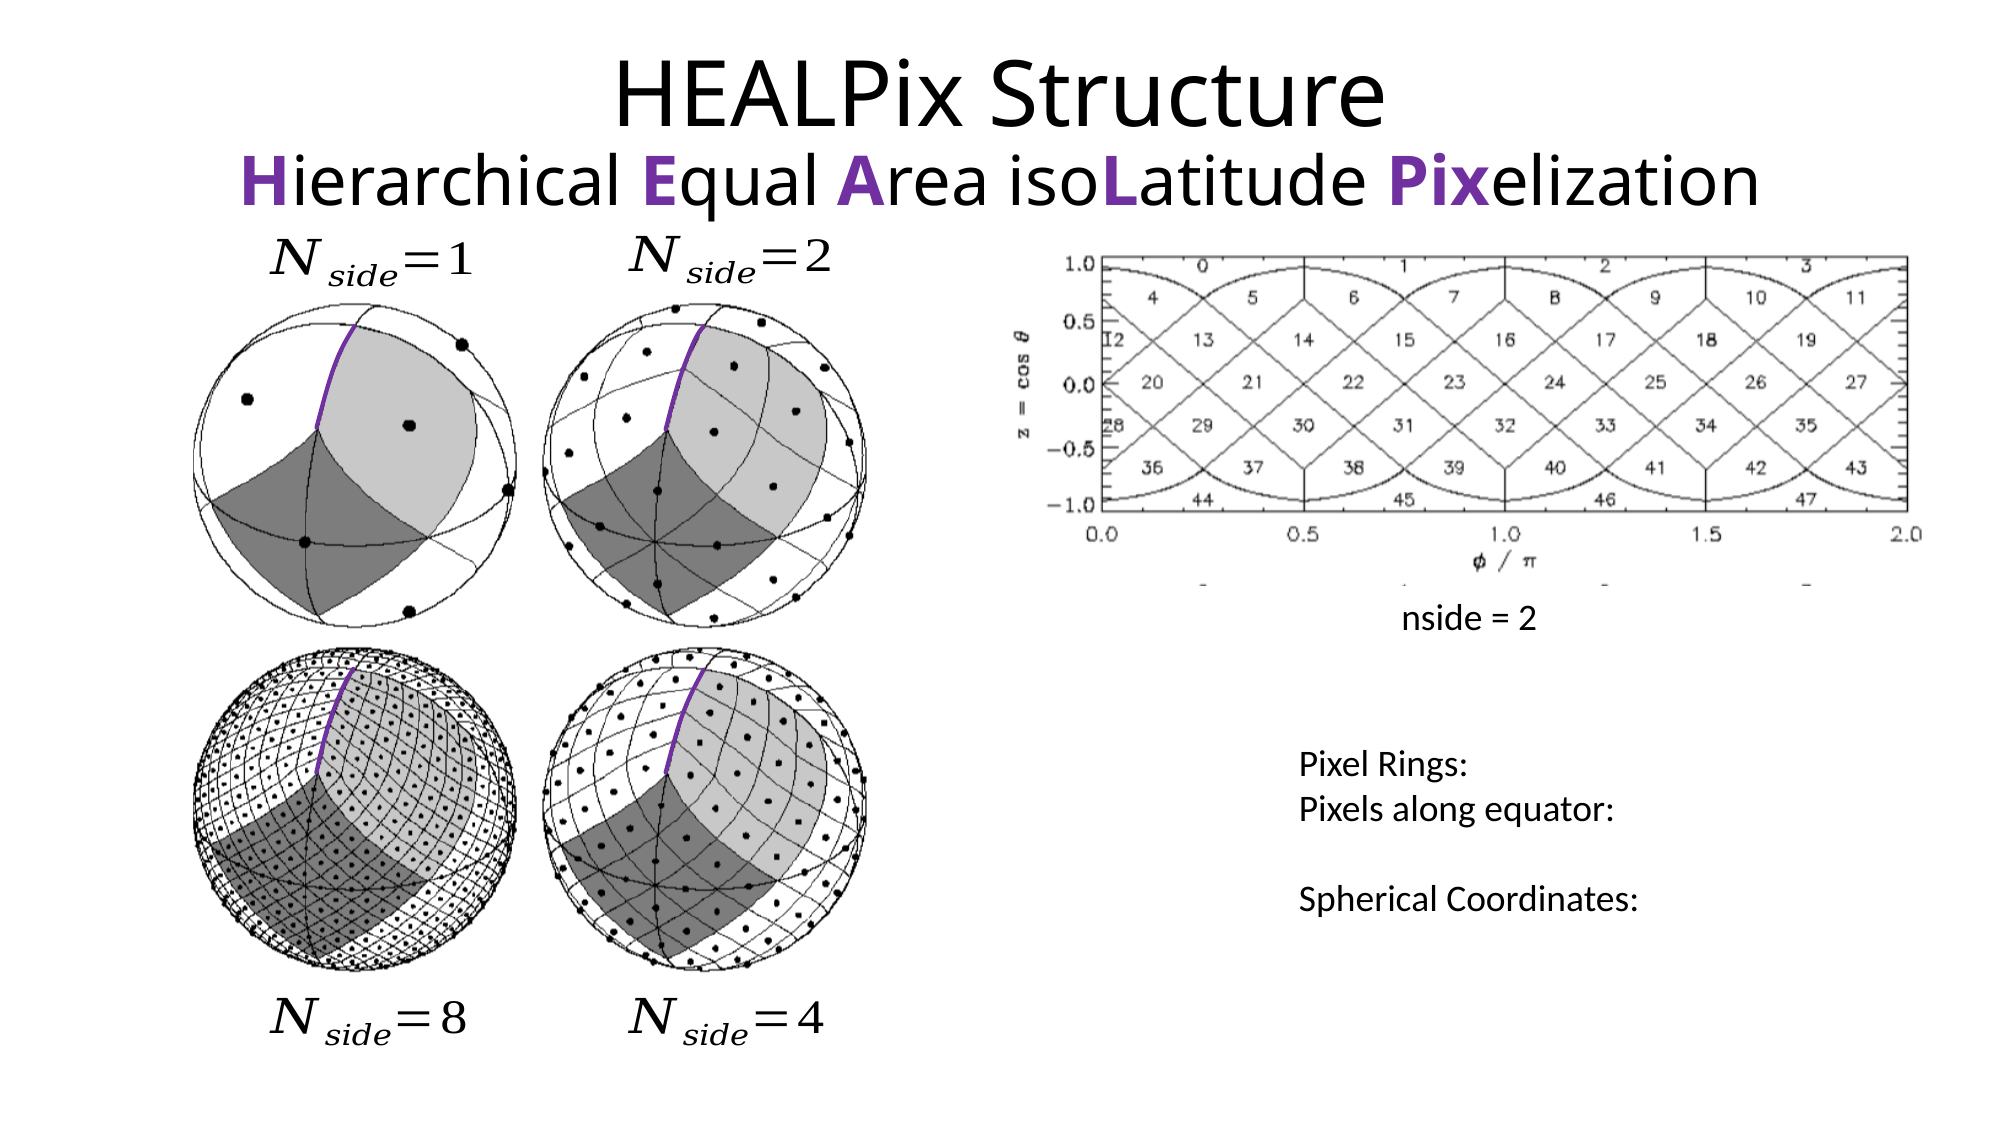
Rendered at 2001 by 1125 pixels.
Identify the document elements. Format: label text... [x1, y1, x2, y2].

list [137, 277, 924, 992]
title HEALPix Structure Hierarchical Equal Area isoLatitude Pixelization [137, 25, 1863, 243]
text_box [999, 242, 1940, 647]
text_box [316, 326, 704, 773]
